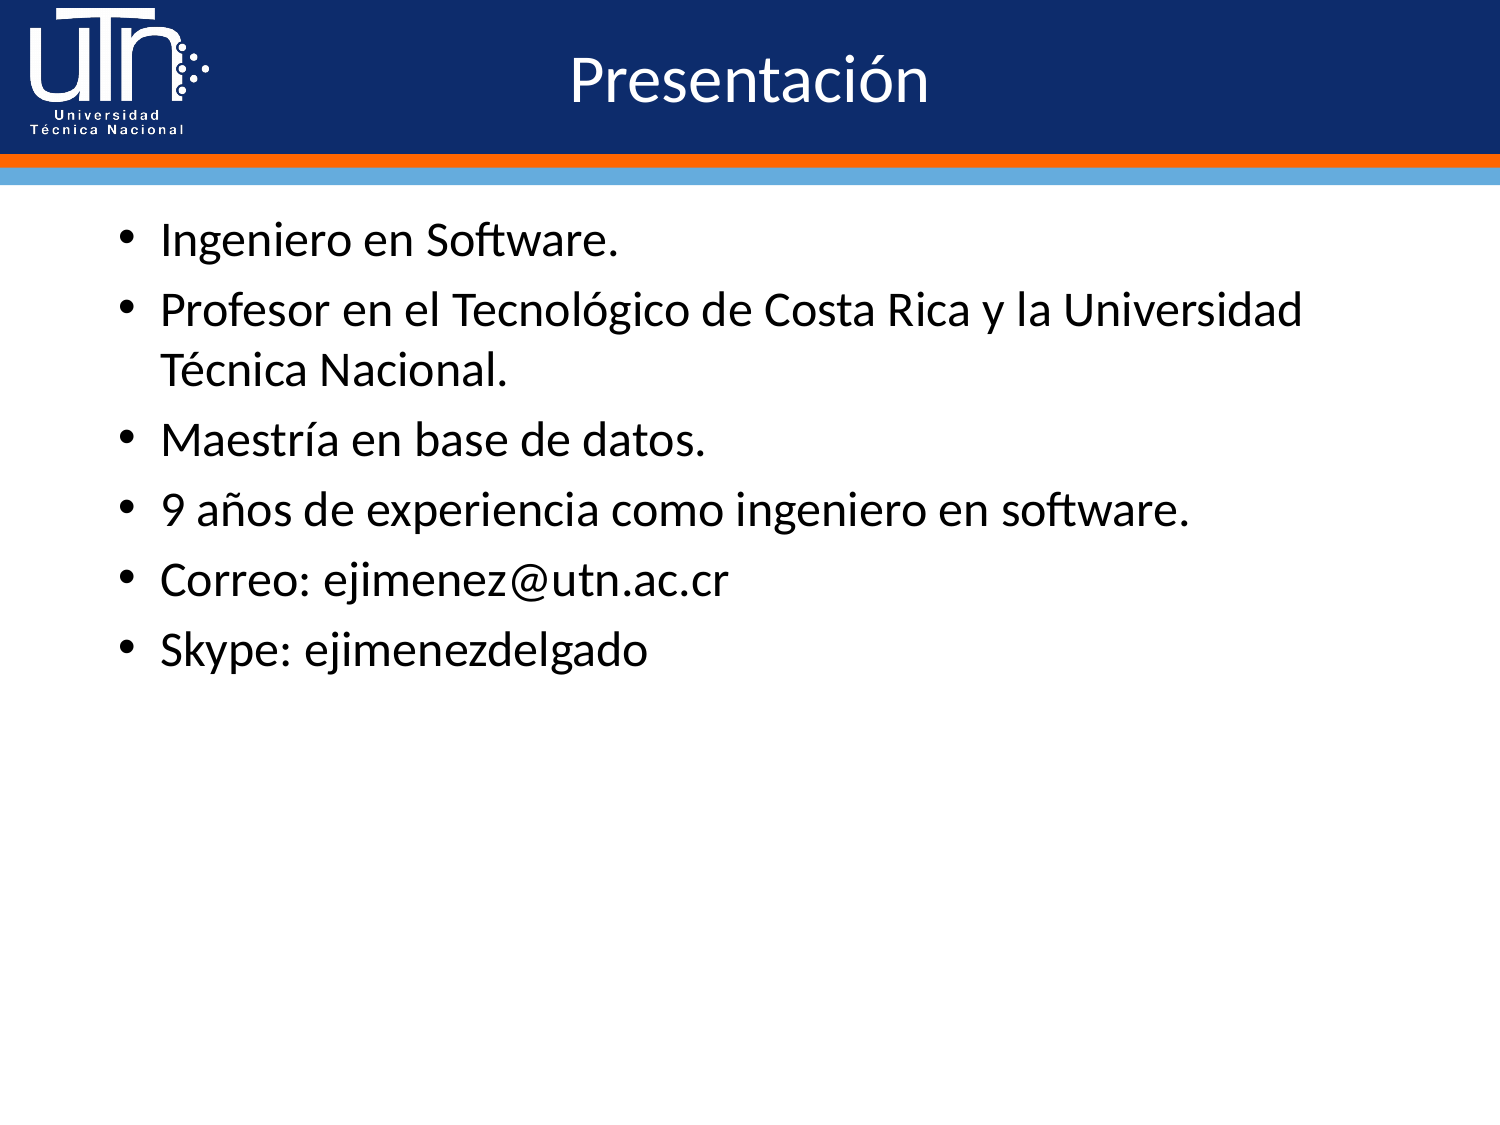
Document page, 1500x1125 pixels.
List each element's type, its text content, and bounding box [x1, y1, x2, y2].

list Ingeniero en Software. Profesor en el Tecnológico de Costa Rica y la Universidad Técnica Nacional. Maestría en base de datos. 9 años de experiencia como ingeniero en software. Correo: ejimenez@utn.ac.cr Skype: ejimenezdelgado [103, 198, 1397, 1012]
title Presentación [0, 0, 1500, 154]
